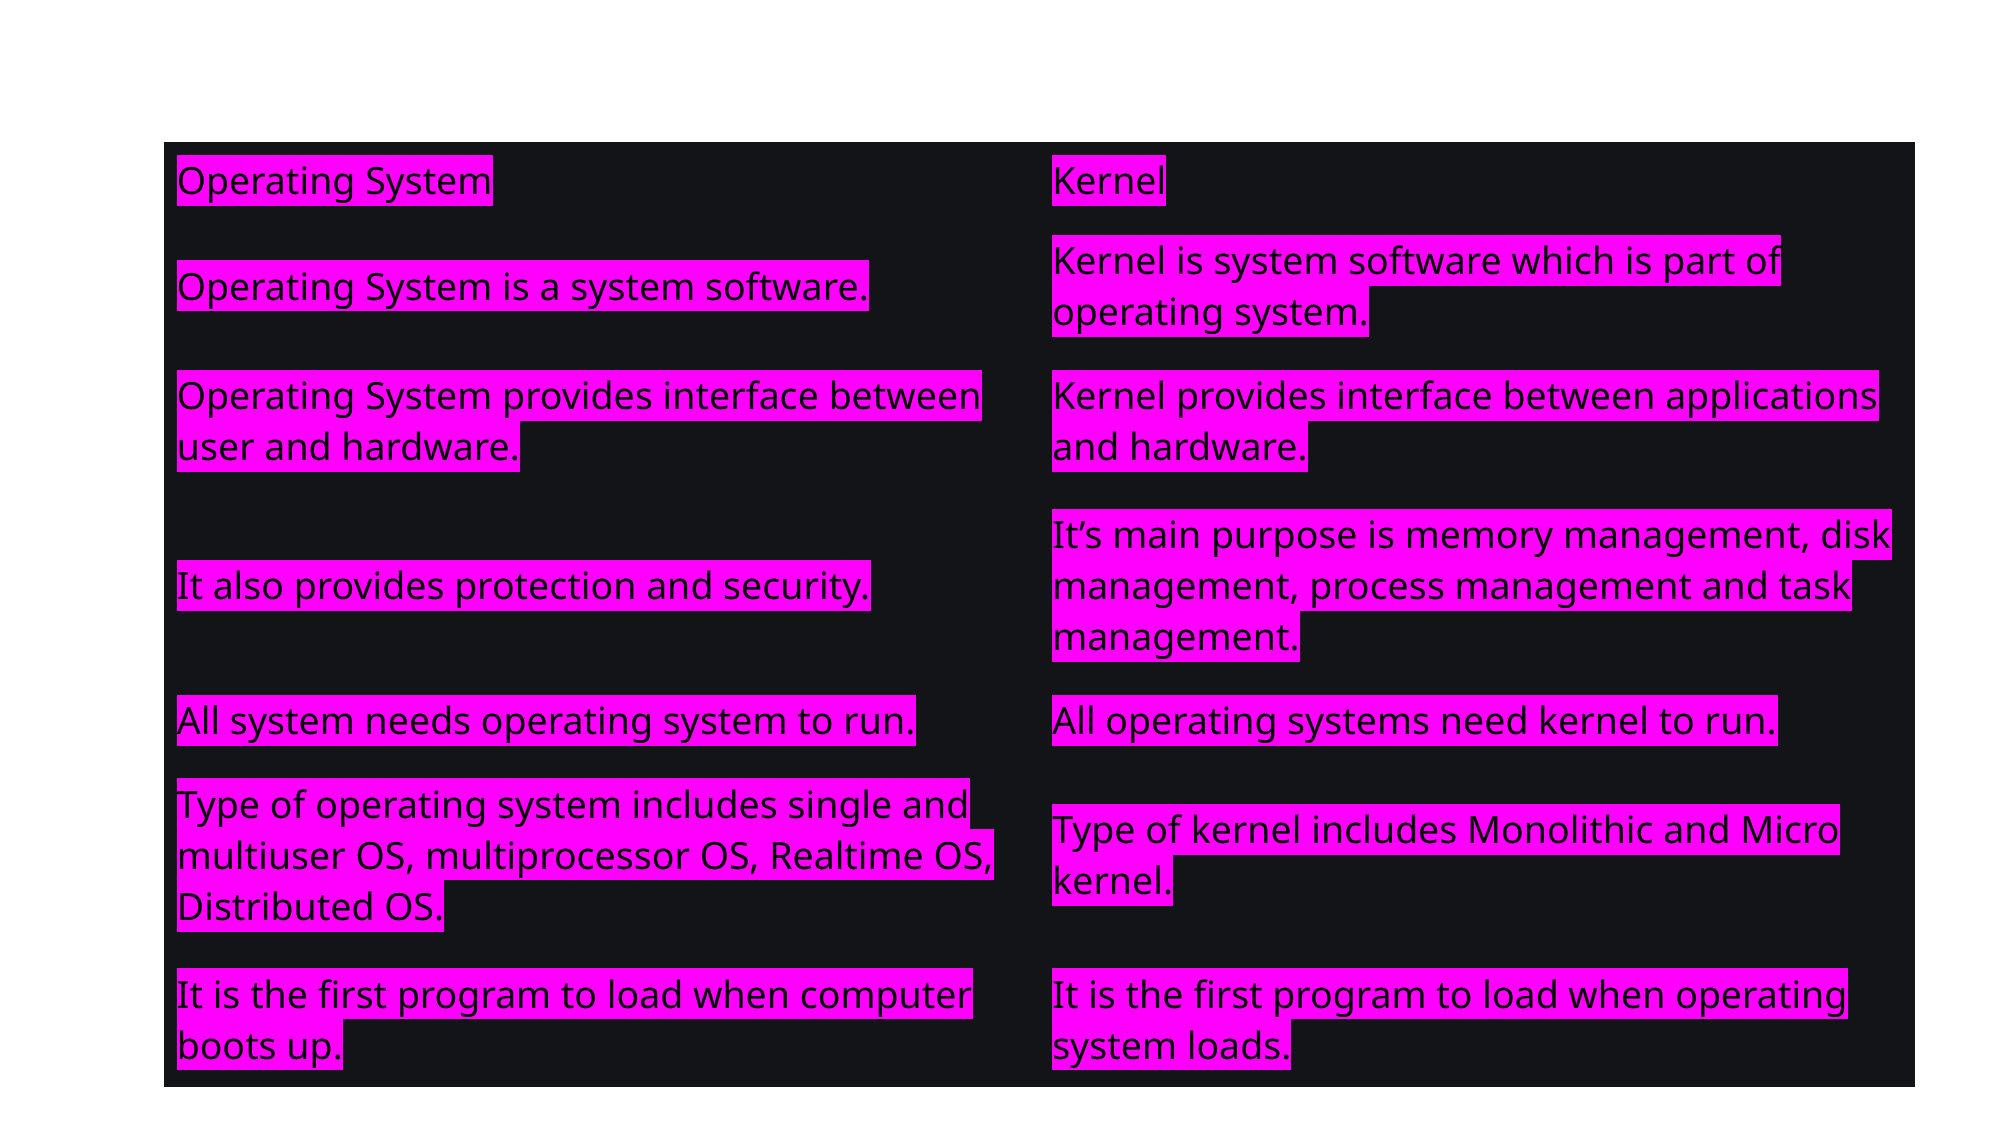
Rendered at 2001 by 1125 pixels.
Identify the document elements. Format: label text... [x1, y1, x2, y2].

table_cell Type of operating system includes single and multiuser OS, multiprocessor OS, Realtime OS, Distributed OS. [164, 758, 1039, 952]
table_cell Kernel provides interface between applications and hardware. [1039, 353, 1915, 488]
table_cell All operating systems need kernel to run. [1039, 682, 1915, 758]
table_cell Operating System provides interface between user and hardware. [164, 353, 1039, 488]
table_cell It’s main purpose is memory management, disk management, process management and task management. [1039, 488, 1915, 682]
table_cell It is the first program to load when operating system loads. [1039, 952, 1915, 1087]
table_cell It also provides protection and security. [164, 488, 1039, 682]
table_header Operating System [164, 142, 1039, 218]
table_cell Kernel is system software which is part of operating system. [1039, 218, 1915, 353]
table_cell All system needs operating system to run. [164, 682, 1039, 758]
table_cell Type of kernel includes Monolithic and Micro kernel. [1039, 758, 1915, 952]
table_header Kernel [1039, 142, 1915, 218]
table_cell It is the first program to load when computer boots up. [164, 952, 1039, 1087]
table_cell Operating System is a system software. [164, 218, 1039, 353]
